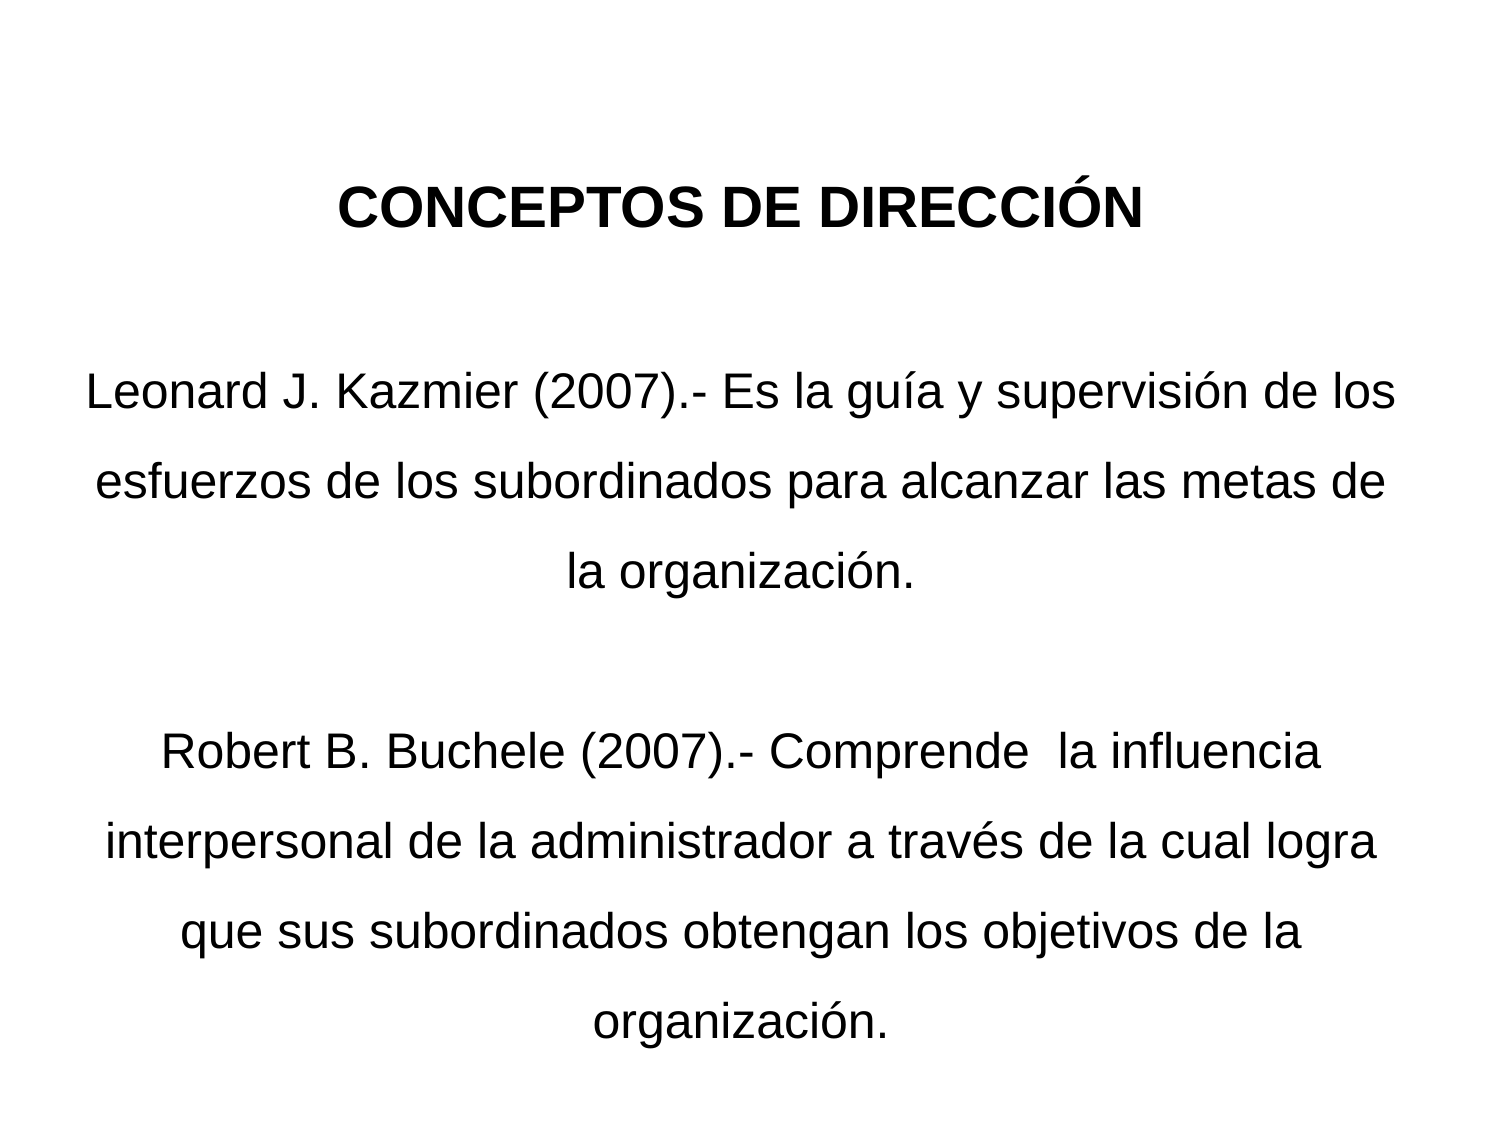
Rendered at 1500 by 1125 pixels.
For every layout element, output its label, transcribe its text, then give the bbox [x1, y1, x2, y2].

text_box CONCEPTOS DE DIRECCIÓN Leonard J. Kazmier (2007).- Es la guía y supervisión de los esfuerzos de los subordinados para alcanzar las metas de la organización. Robert B. Buchele (2007).- Comprende la influencia interpersonal de la administrador a través de la cual logra que sus subordinados obtengan los objetivos de la organización. [59, 66, 1424, 1057]
